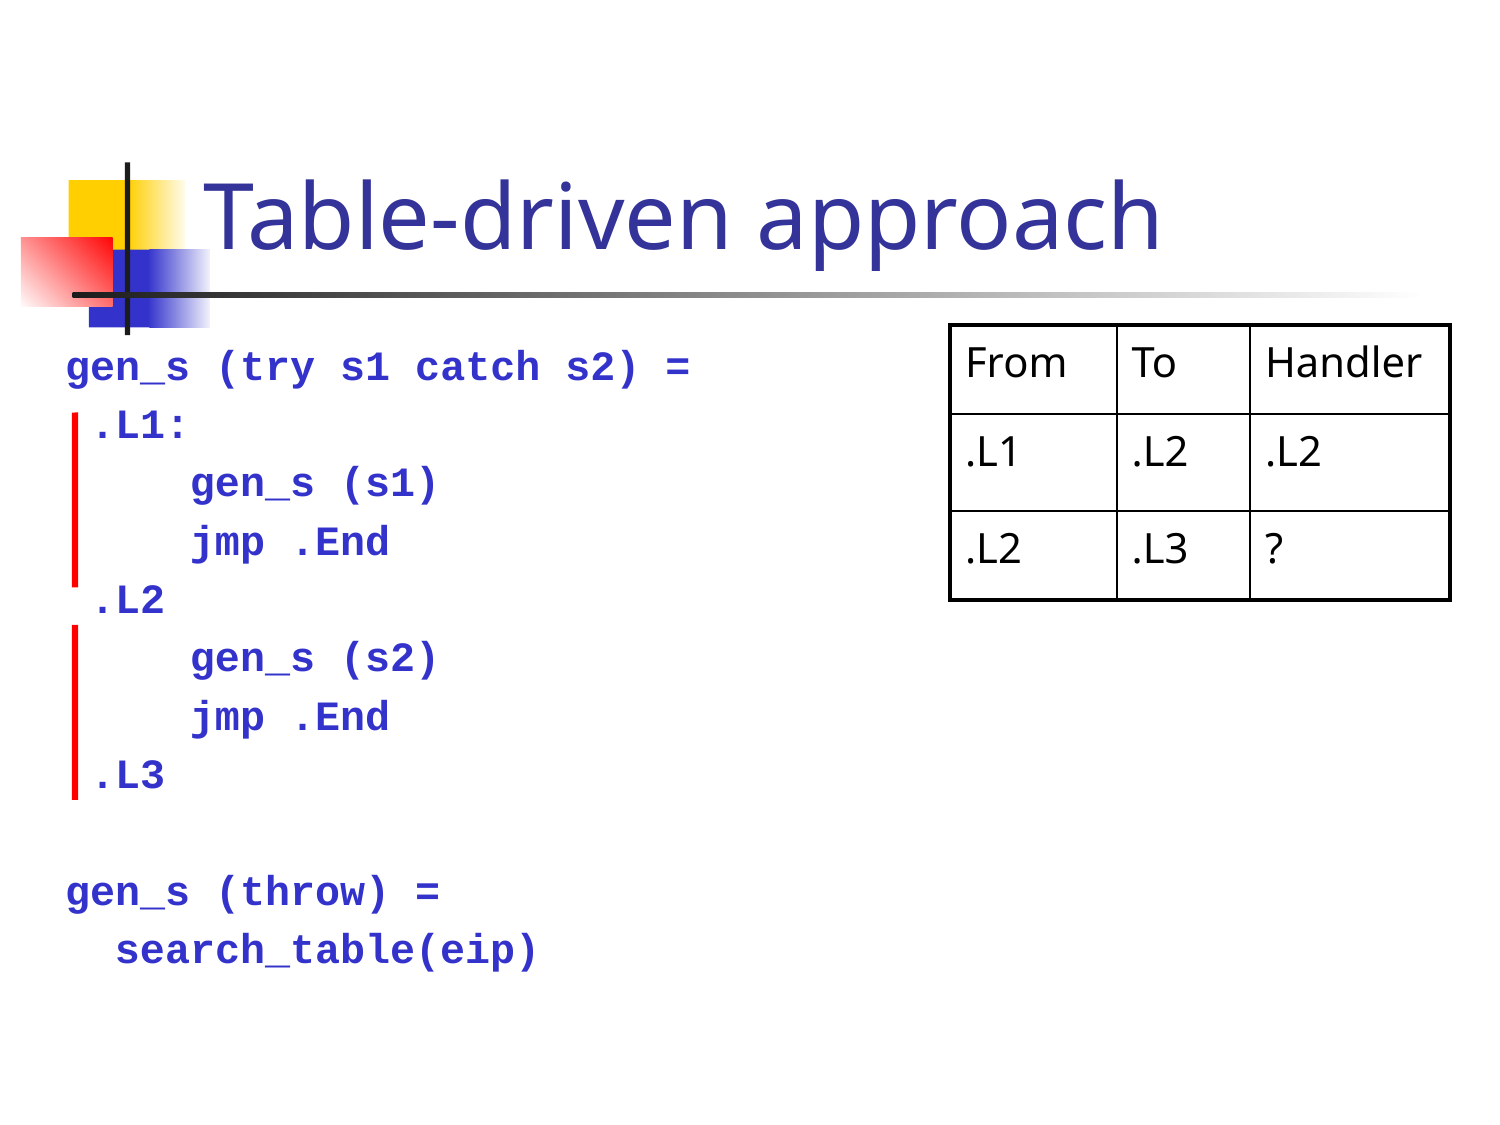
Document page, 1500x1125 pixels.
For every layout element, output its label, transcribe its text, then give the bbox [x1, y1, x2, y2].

table_cell .L2 [1118, 415, 1249, 510]
list gen_s (try s1 catch s2) = .L1: gen_s (s1) jmp .End .L2 gen_s (s2) jmp .End .L3 gen_s (throw) = search_table(eip) [50, 331, 819, 1006]
table_cell .L1 [952, 415, 1116, 510]
table_header From [952, 327, 1116, 413]
table_header Handler [1251, 327, 1448, 413]
title Table-driven approach [188, 35, 1468, 275]
table_cell .L2 [952, 512, 1116, 598]
table_cell .L2 [1251, 415, 1448, 510]
table_cell ? [1251, 512, 1448, 598]
table_cell .L3 [1118, 512, 1249, 598]
table_header To [1118, 327, 1249, 413]
